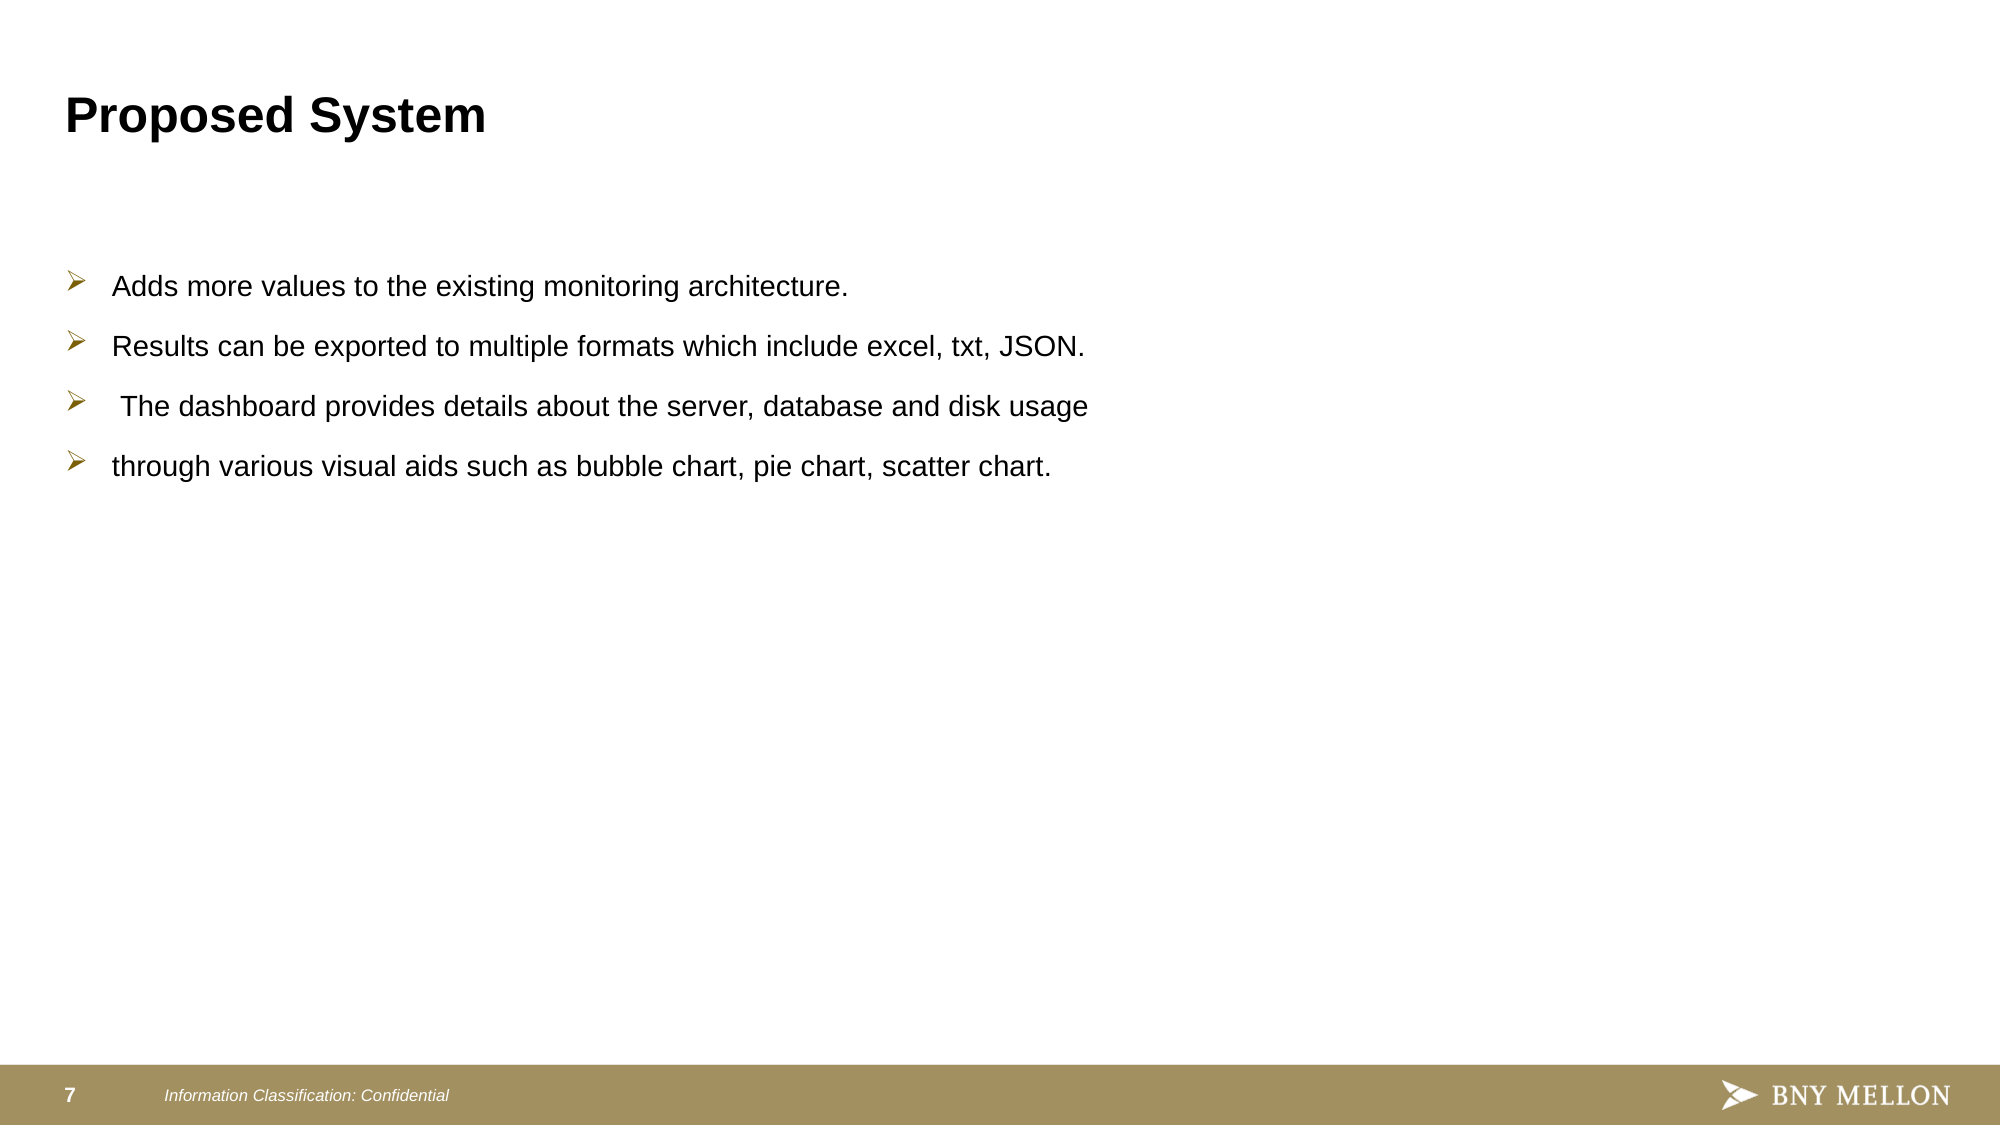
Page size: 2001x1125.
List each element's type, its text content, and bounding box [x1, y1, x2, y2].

picture [1722, 1080, 1950, 1110]
list Adds more values to the existing monitoring architecture. Results can be exported to multiple formats which include excel, txt, JSON. The dashboard provides details about the server, database and disk usage through various visual aids such as bubble chart, pie chart, scatter chart. [50, 259, 1950, 994]
title Proposed System [50, 75, 1950, 212]
